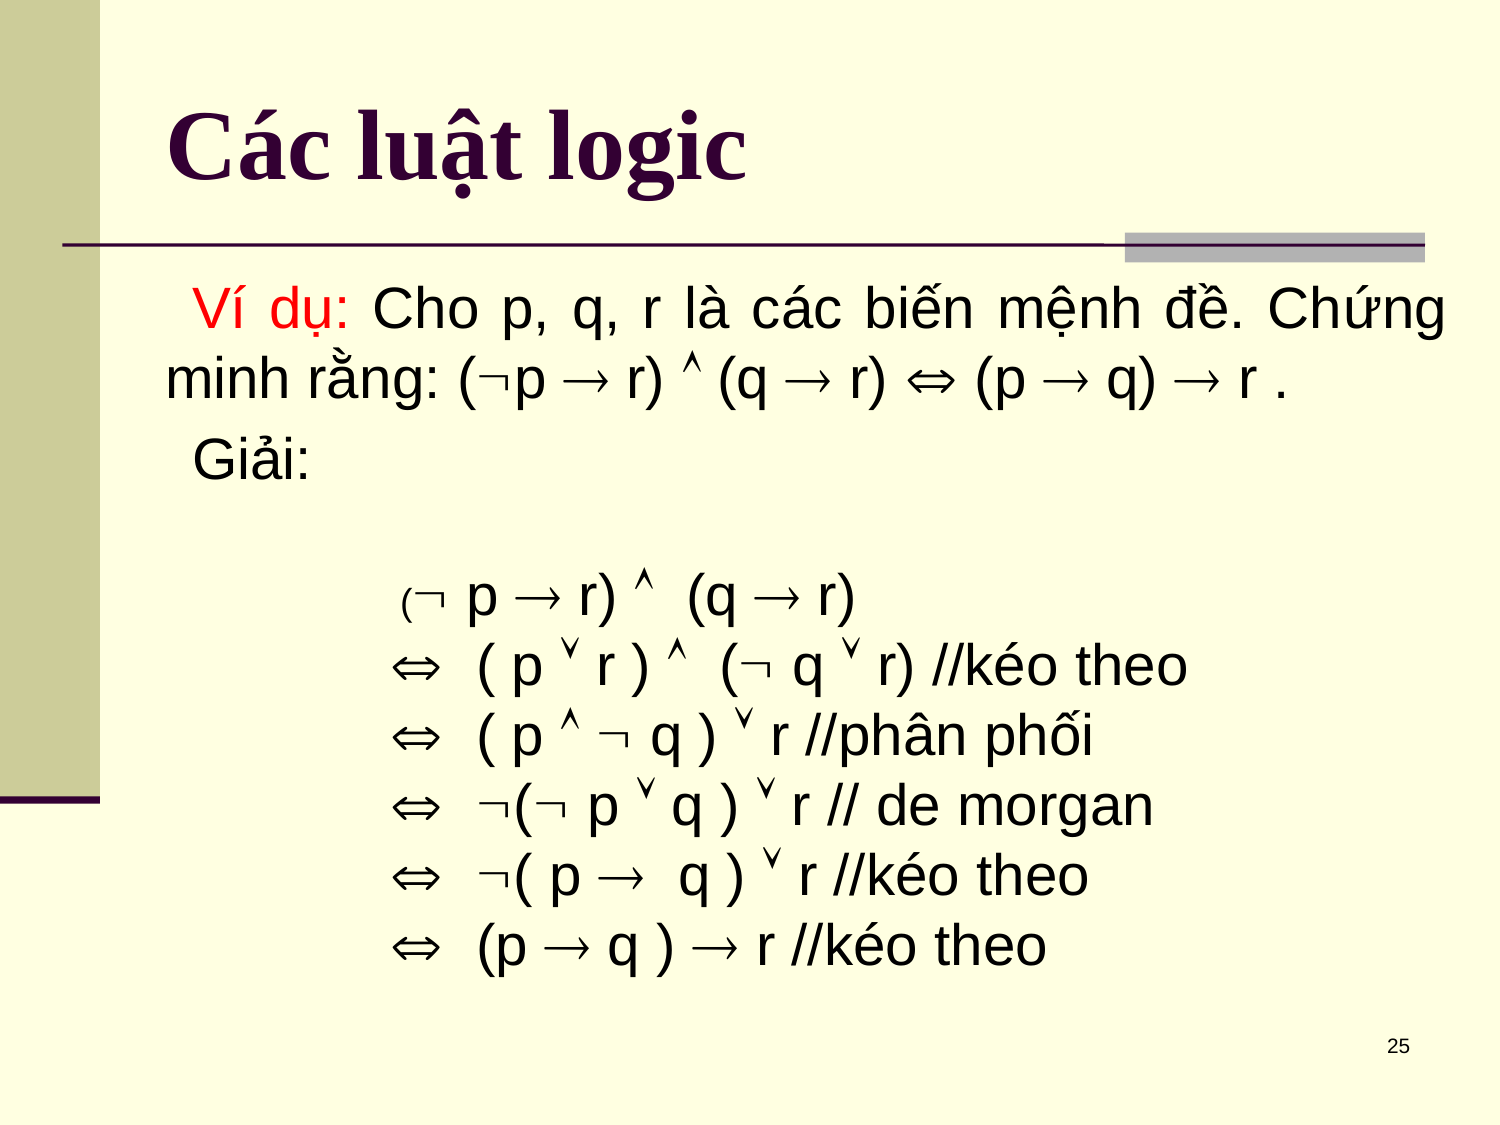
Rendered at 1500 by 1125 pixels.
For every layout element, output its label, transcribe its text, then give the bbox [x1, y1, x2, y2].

title Các luật logic [149, 45, 1426, 234]
slide_number 25 [1112, 1024, 1426, 1101]
list Ví dụ: Cho p, q, r là các biến mệnh đề. Chứng minh rằng: (p  r)  (q  r)  (p  q)  r . Giải: [149, 262, 1463, 1006]
text_box ( p  r)  (q  r)  ( p  r )  ( q  r) //kéo theo  ( p   q )  r //phân phối  ( p  q )  r // de morgan  ( p  q )  r //kéo theo  (p  q )  r //kéo theo [375, 549, 1375, 985]
